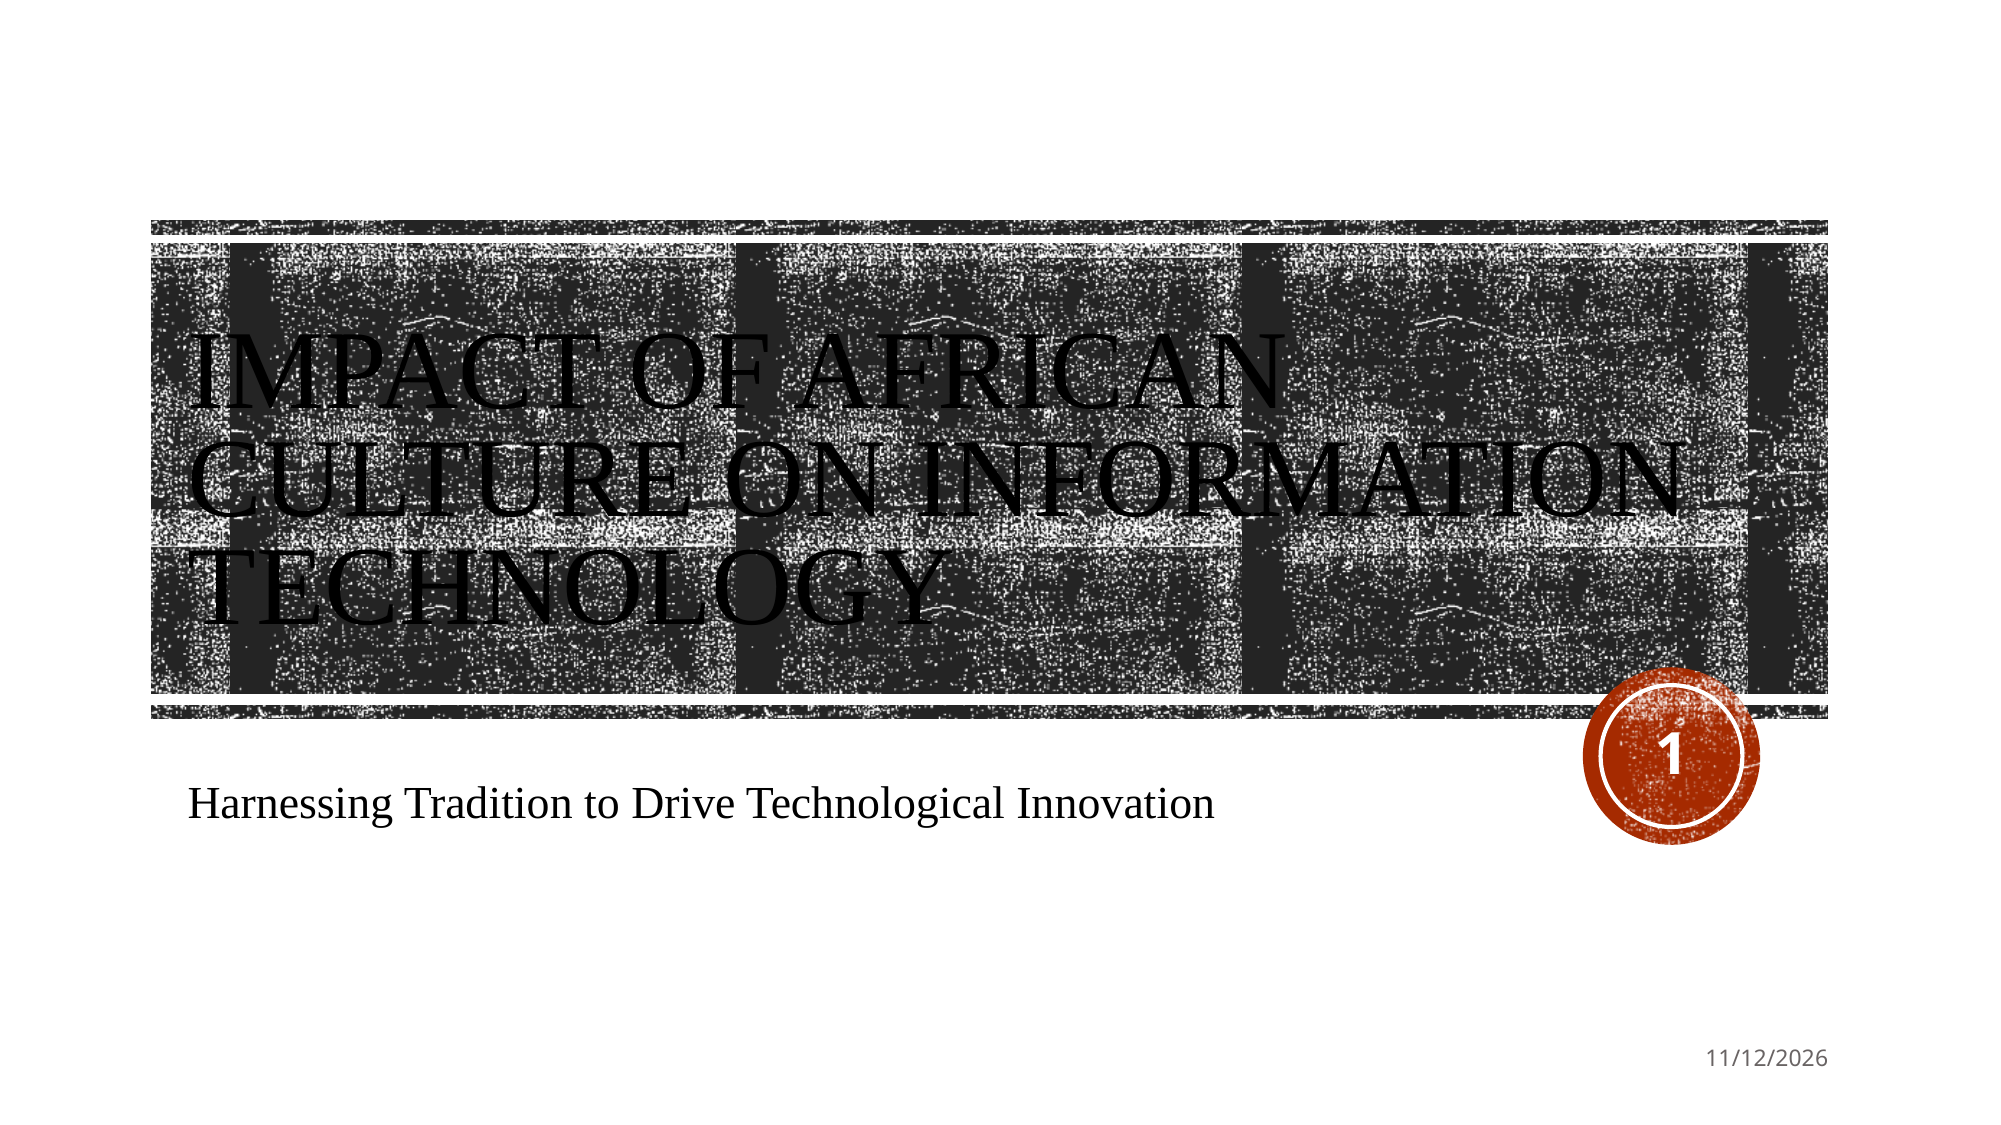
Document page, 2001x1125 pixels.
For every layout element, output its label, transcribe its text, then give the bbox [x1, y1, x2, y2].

title Impact of African Culture on Information Technology [172, 234, 1808, 733]
slide_number 1 [1573, 703, 1770, 809]
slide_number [1306, 1028, 1844, 1089]
subtitle Harnessing Tradition to Drive Technological Innovation [172, 771, 1467, 948]
